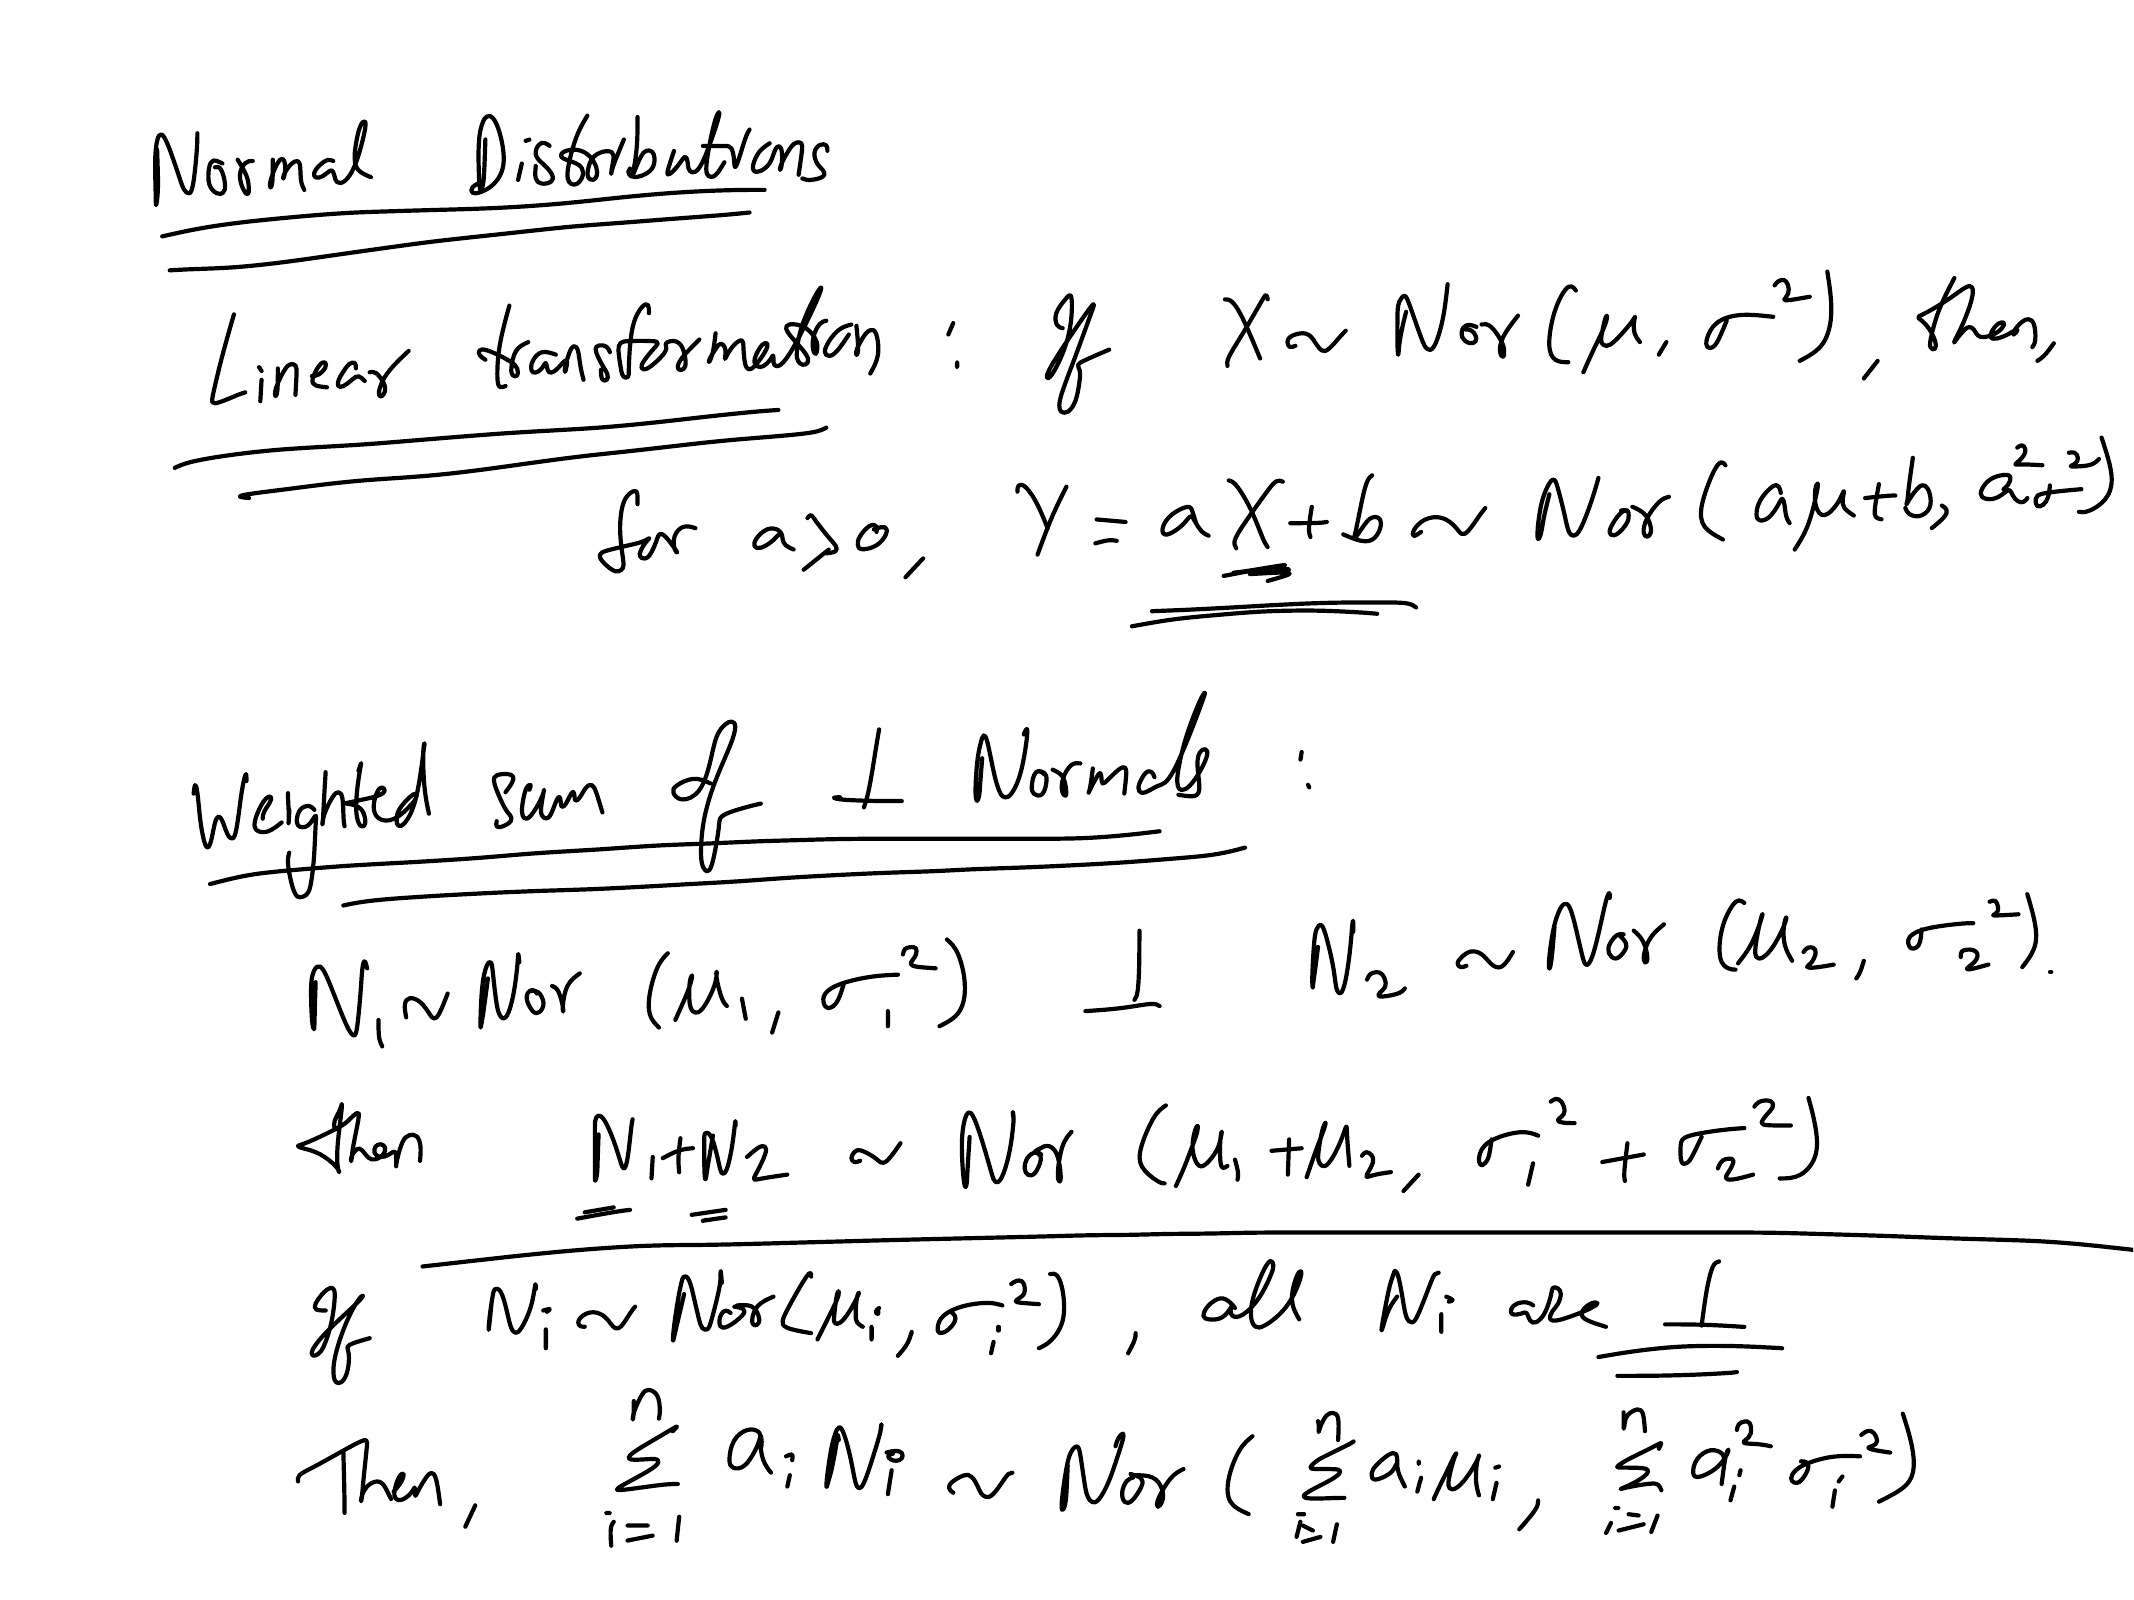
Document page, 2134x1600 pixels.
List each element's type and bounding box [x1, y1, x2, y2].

text_box [154, 111, 2134, 1546]
